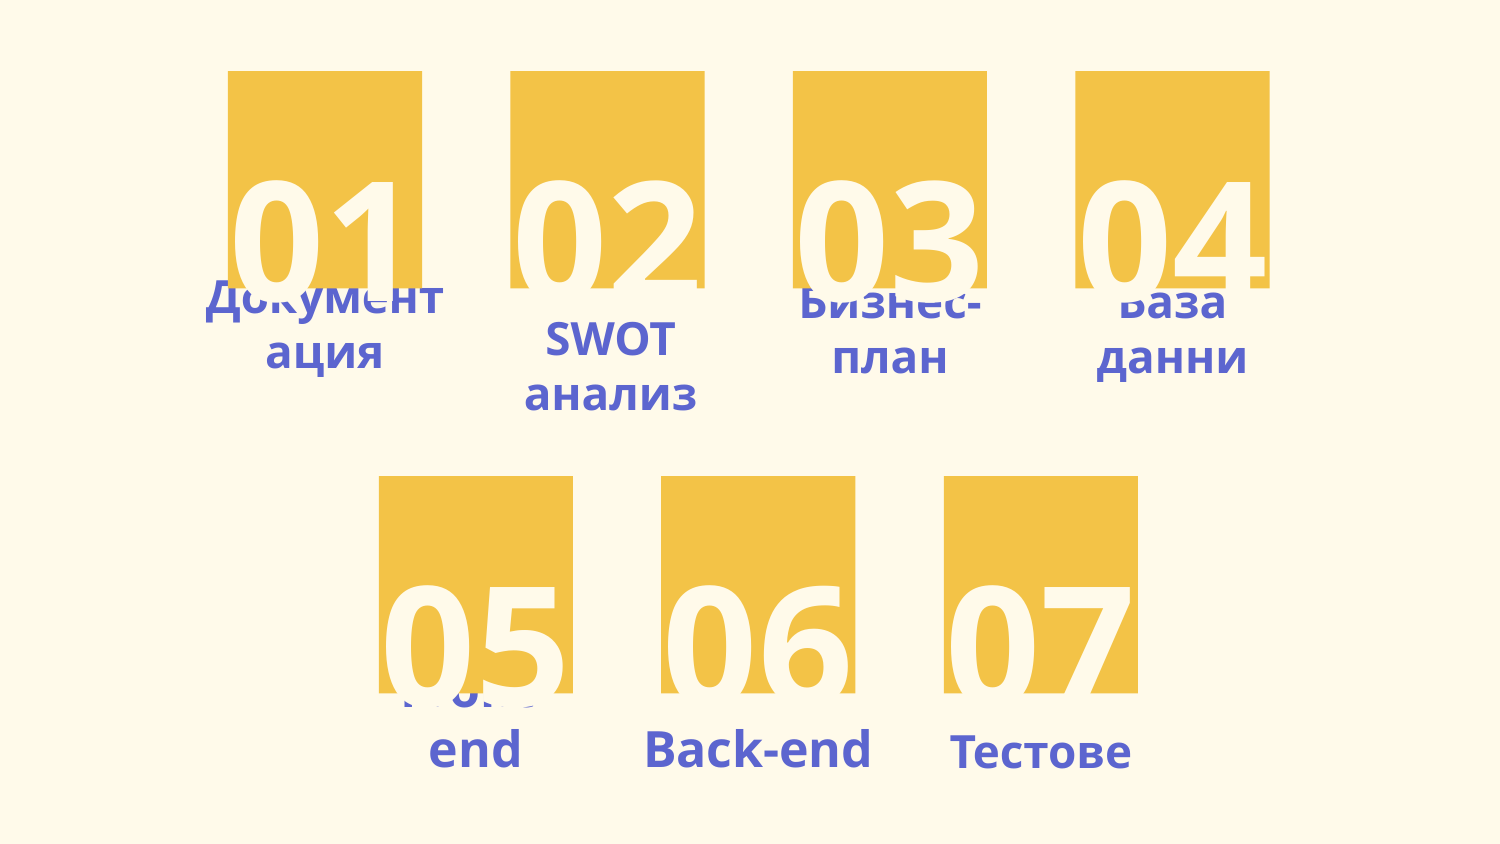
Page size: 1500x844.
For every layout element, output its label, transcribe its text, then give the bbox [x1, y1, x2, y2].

title 03 [720, 119, 1002, 350]
text_box [943, 476, 1138, 524]
text_box Back-end [626, 756, 890, 793]
text_box [792, 71, 987, 119]
title 04 [1002, 119, 1342, 350]
text_box Тестове [909, 756, 1173, 793]
text_box [1075, 71, 1270, 119]
title База данни [1040, 350, 1305, 399]
title Документация [177, 350, 473, 394]
text_box [510, 71, 705, 119]
title Бизнес-план [758, 350, 1022, 399]
text_box 05 [306, 524, 588, 756]
text_box [378, 476, 573, 524]
text_box 06 [588, 524, 871, 756]
title 02 [438, 119, 720, 350]
text_box 07 [871, 524, 1211, 756]
text_box Front-end [344, 756, 608, 793]
text_box [227, 71, 423, 119]
title SWOT анализ [478, 350, 743, 436]
text_box [661, 476, 856, 524]
title 01 [155, 119, 438, 350]
